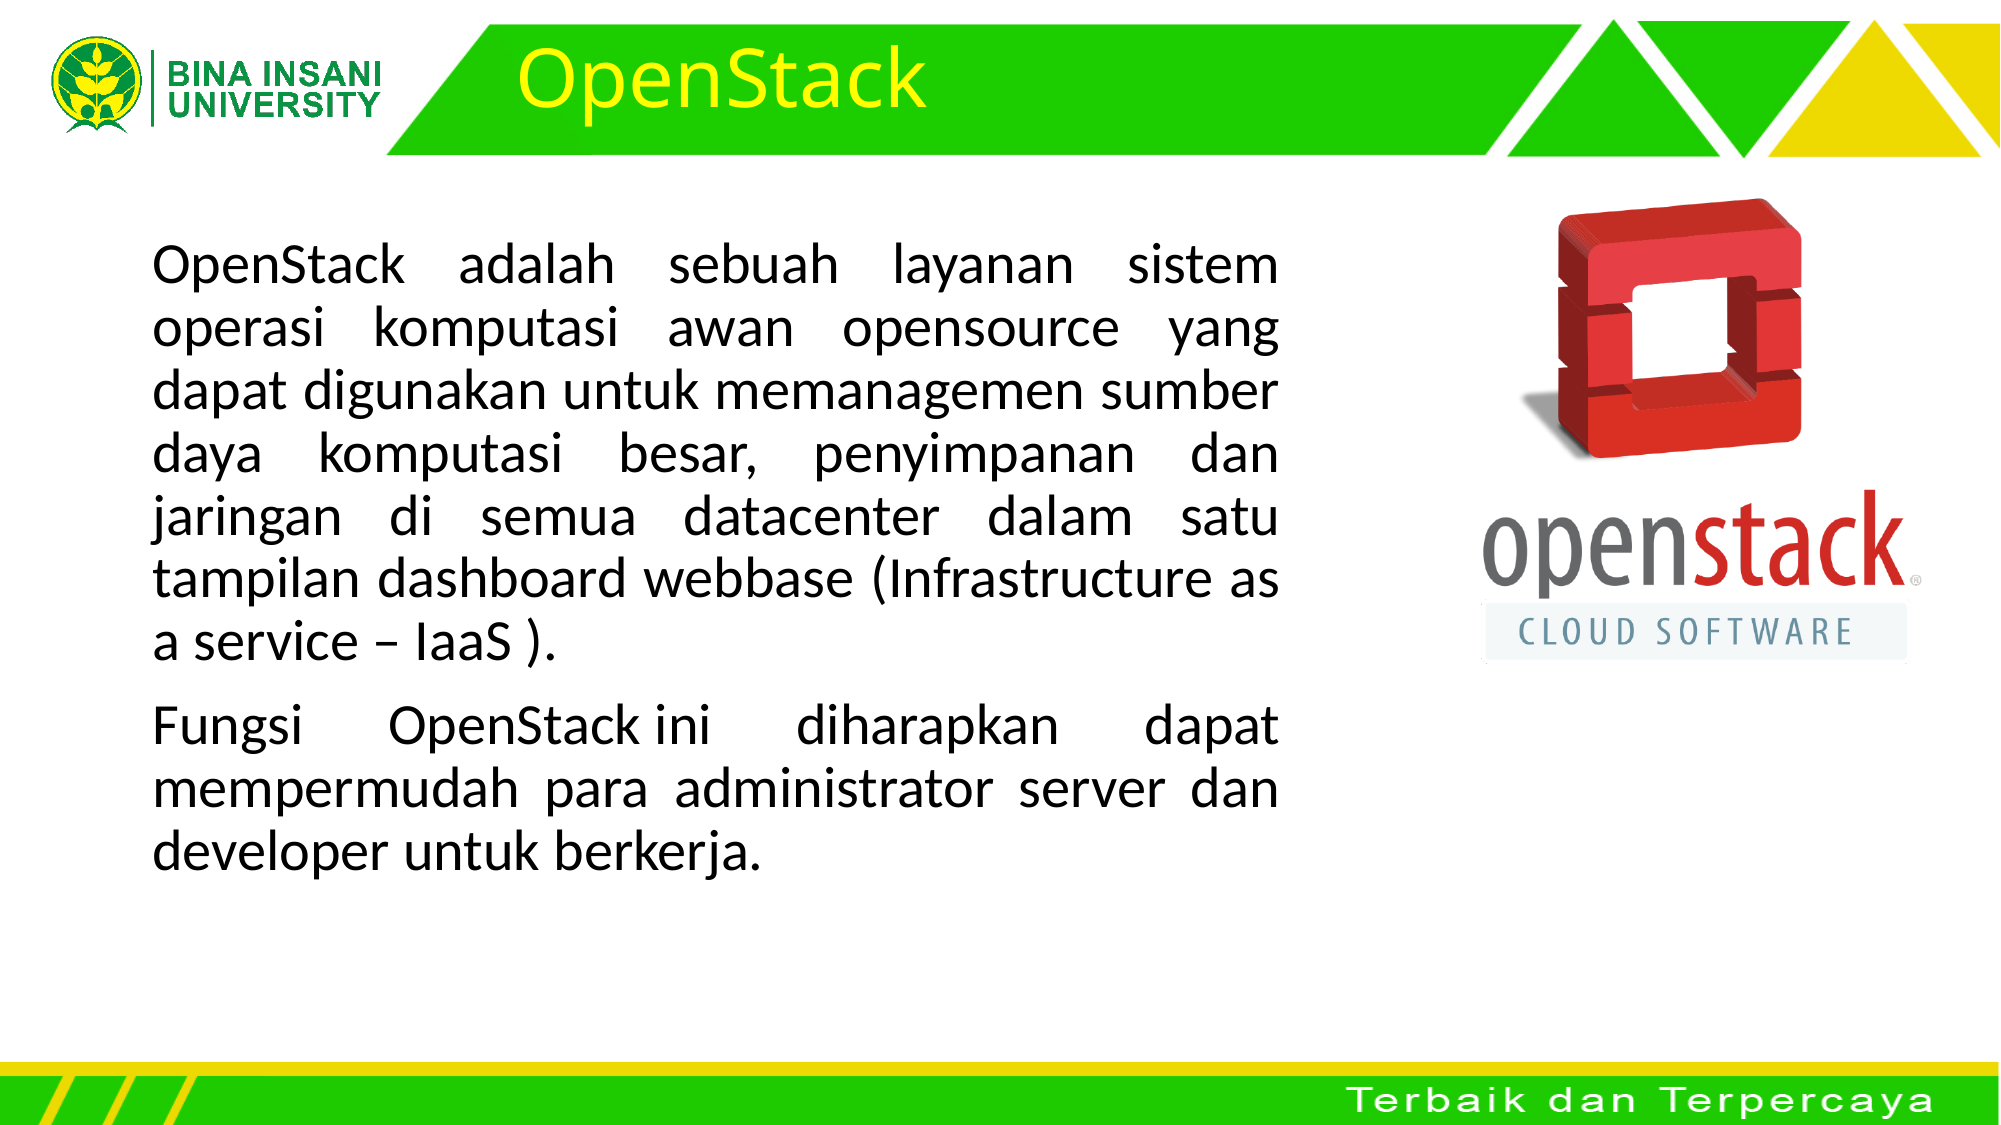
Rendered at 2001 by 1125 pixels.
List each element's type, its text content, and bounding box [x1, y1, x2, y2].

list OpenStack adalah sebuah layanan sistem operasi komputasi awan opensource yang dapat digunakan untuk memanagemen sumber daya komputasi besar, penyimpanan dan jaringan di semua datacenter dalam satu tampilan dashboard webbase (Infrastructure as a service – IaaS ). Fungsi OpenStack ini diharapkan dapat mempermudah para administrator server dan developer untuk berkerja. [137, 226, 1296, 966]
title OpenStack [500, 29, 1883, 133]
picture [0, 0, 2000, 1125]
